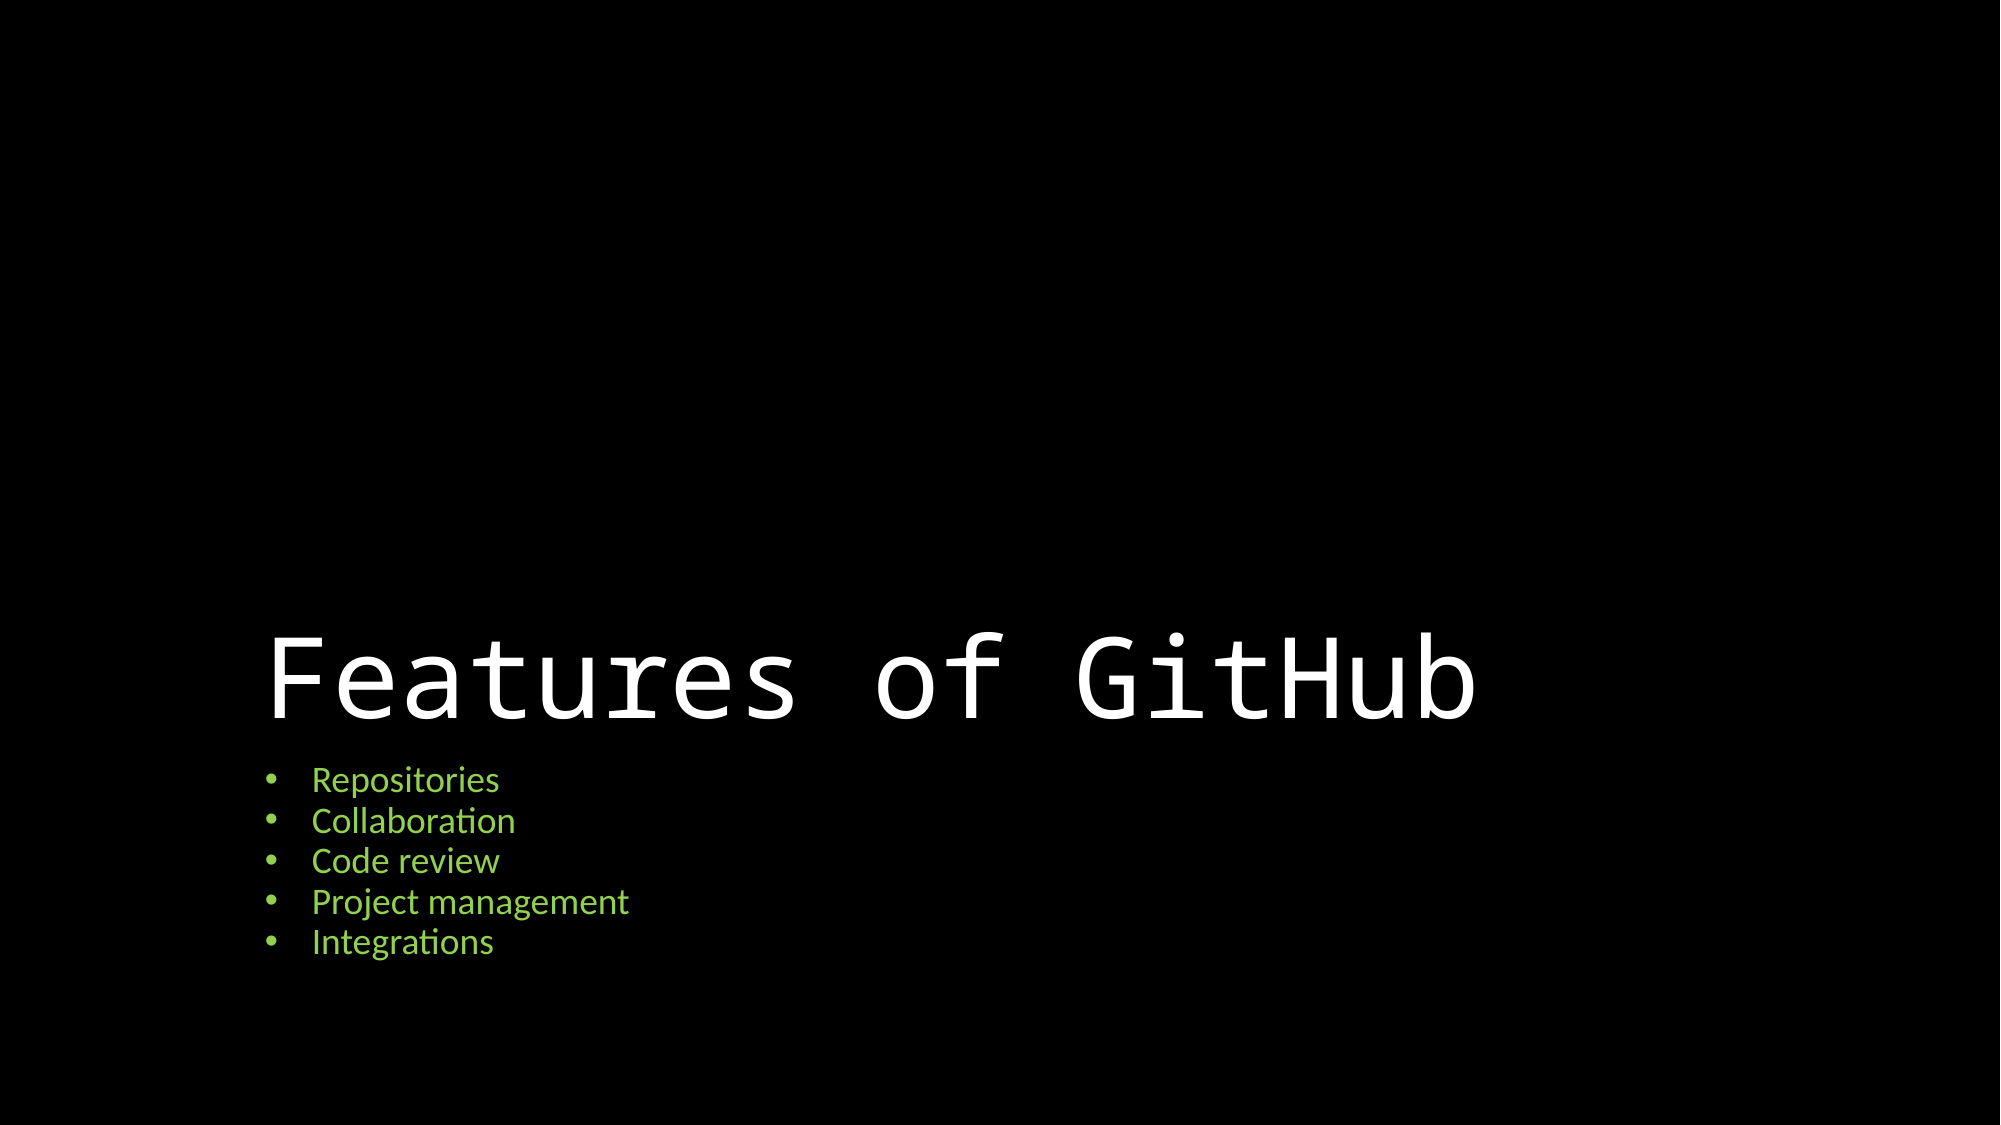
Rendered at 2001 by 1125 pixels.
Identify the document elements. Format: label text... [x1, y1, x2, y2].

list Repositories Collaboration Code review Project management Integrations [249, 752, 1750, 1000]
title Features of GitHub [249, 299, 1750, 750]
